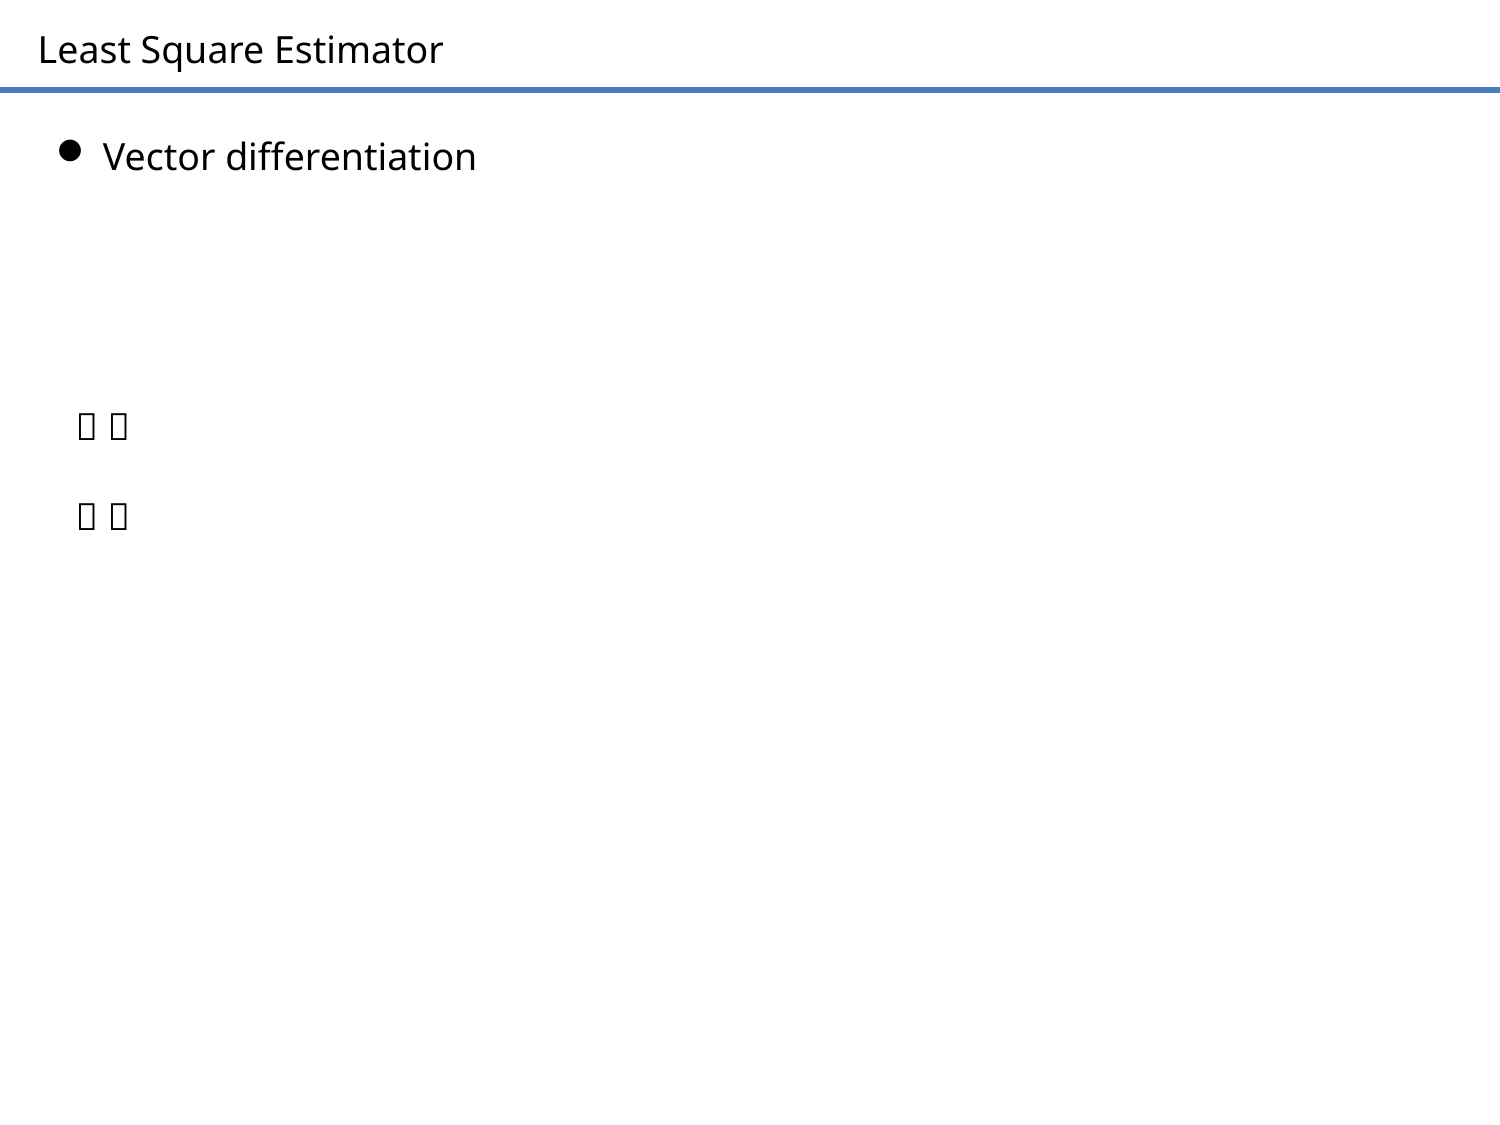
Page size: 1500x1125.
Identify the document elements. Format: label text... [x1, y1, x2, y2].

text_box Least Square Estimator [22, 18, 459, 79]
